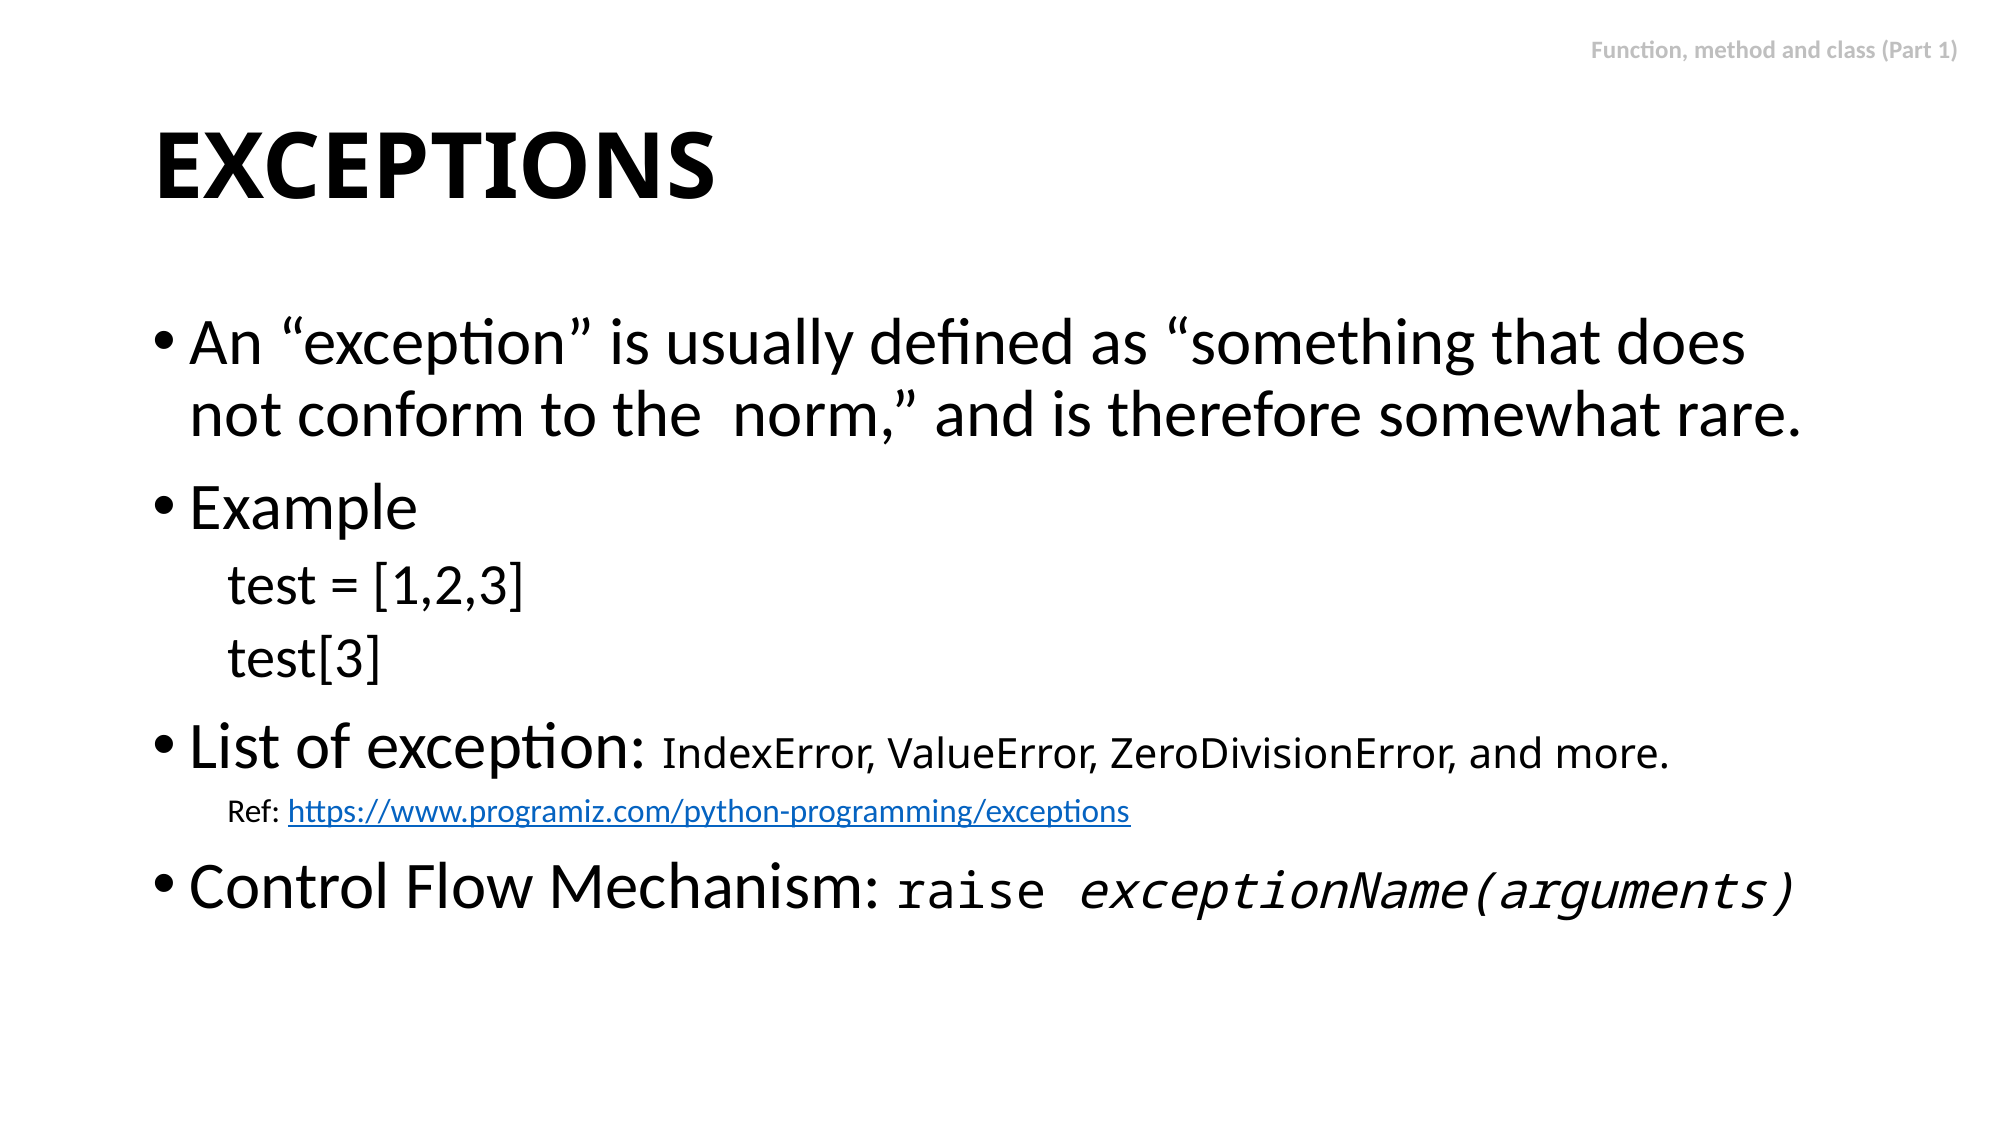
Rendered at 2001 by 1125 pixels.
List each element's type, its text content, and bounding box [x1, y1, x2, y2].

list An “exception” is usually defined as “something that does not conform to the norm,” and is therefore somewhat rare. Example test = [1,2,3] test[3] List of exception: IndexError, ValueError, ZeroDivisionError, and more. Ref: https://www.programiz.com/python-programming/exceptions Control Flow Mechanism: raise exceptionName(arguments) [137, 299, 1863, 1014]
title EXCEPTIONS [137, 59, 1863, 278]
